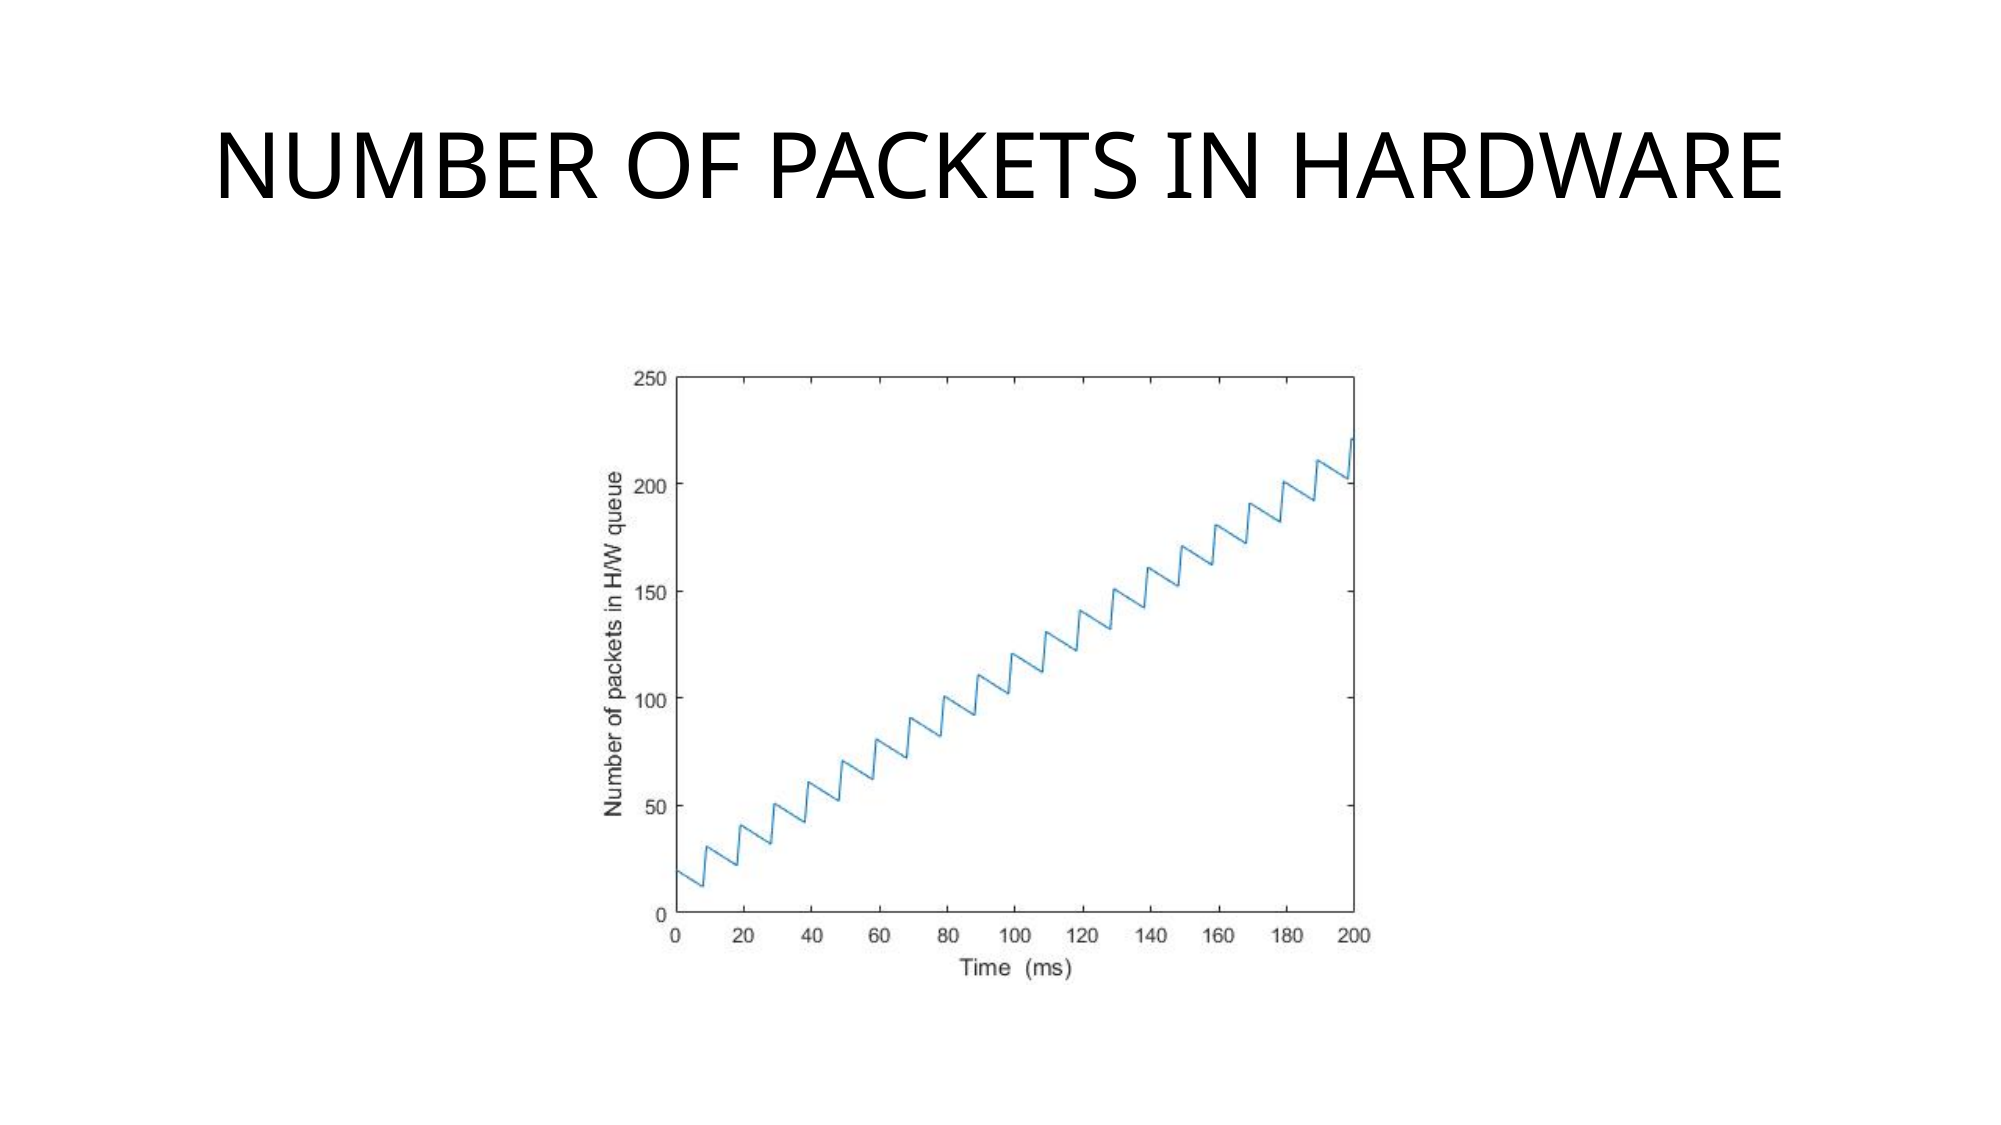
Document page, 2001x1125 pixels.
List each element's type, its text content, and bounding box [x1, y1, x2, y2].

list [562, 328, 1438, 985]
title NUMBER OF PACKETS IN HARDWARE [137, 59, 1863, 278]
